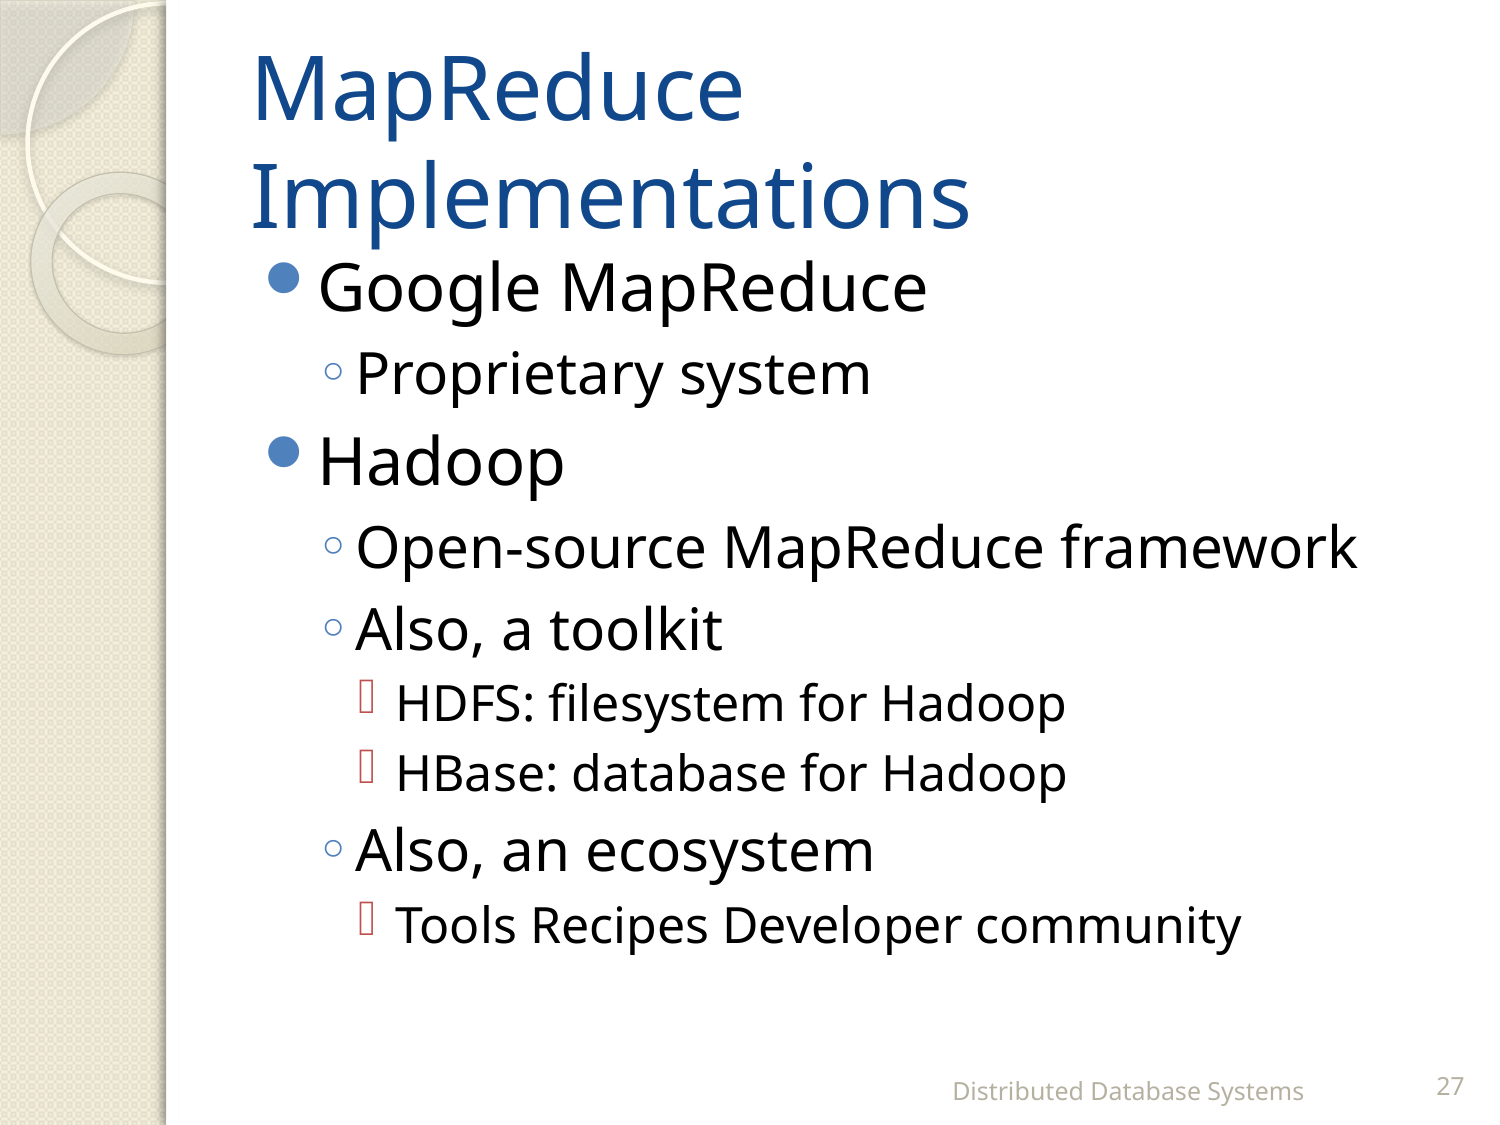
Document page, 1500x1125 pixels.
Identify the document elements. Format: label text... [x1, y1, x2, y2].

list Google MapReduce Proprietary system Hadoop Open-source MapReduce framework Also, a toolkit HDFS: filesystem for Hadoop HBase: database for Hadoop Also, an ecosystem Tools Recipes Developer community [235, 237, 1466, 1025]
footer Distributed Database Systems [937, 1034, 1413, 1113]
title MapReduce Implementations [235, 45, 1466, 233]
slide_number 27 [1413, 1034, 1488, 1113]
